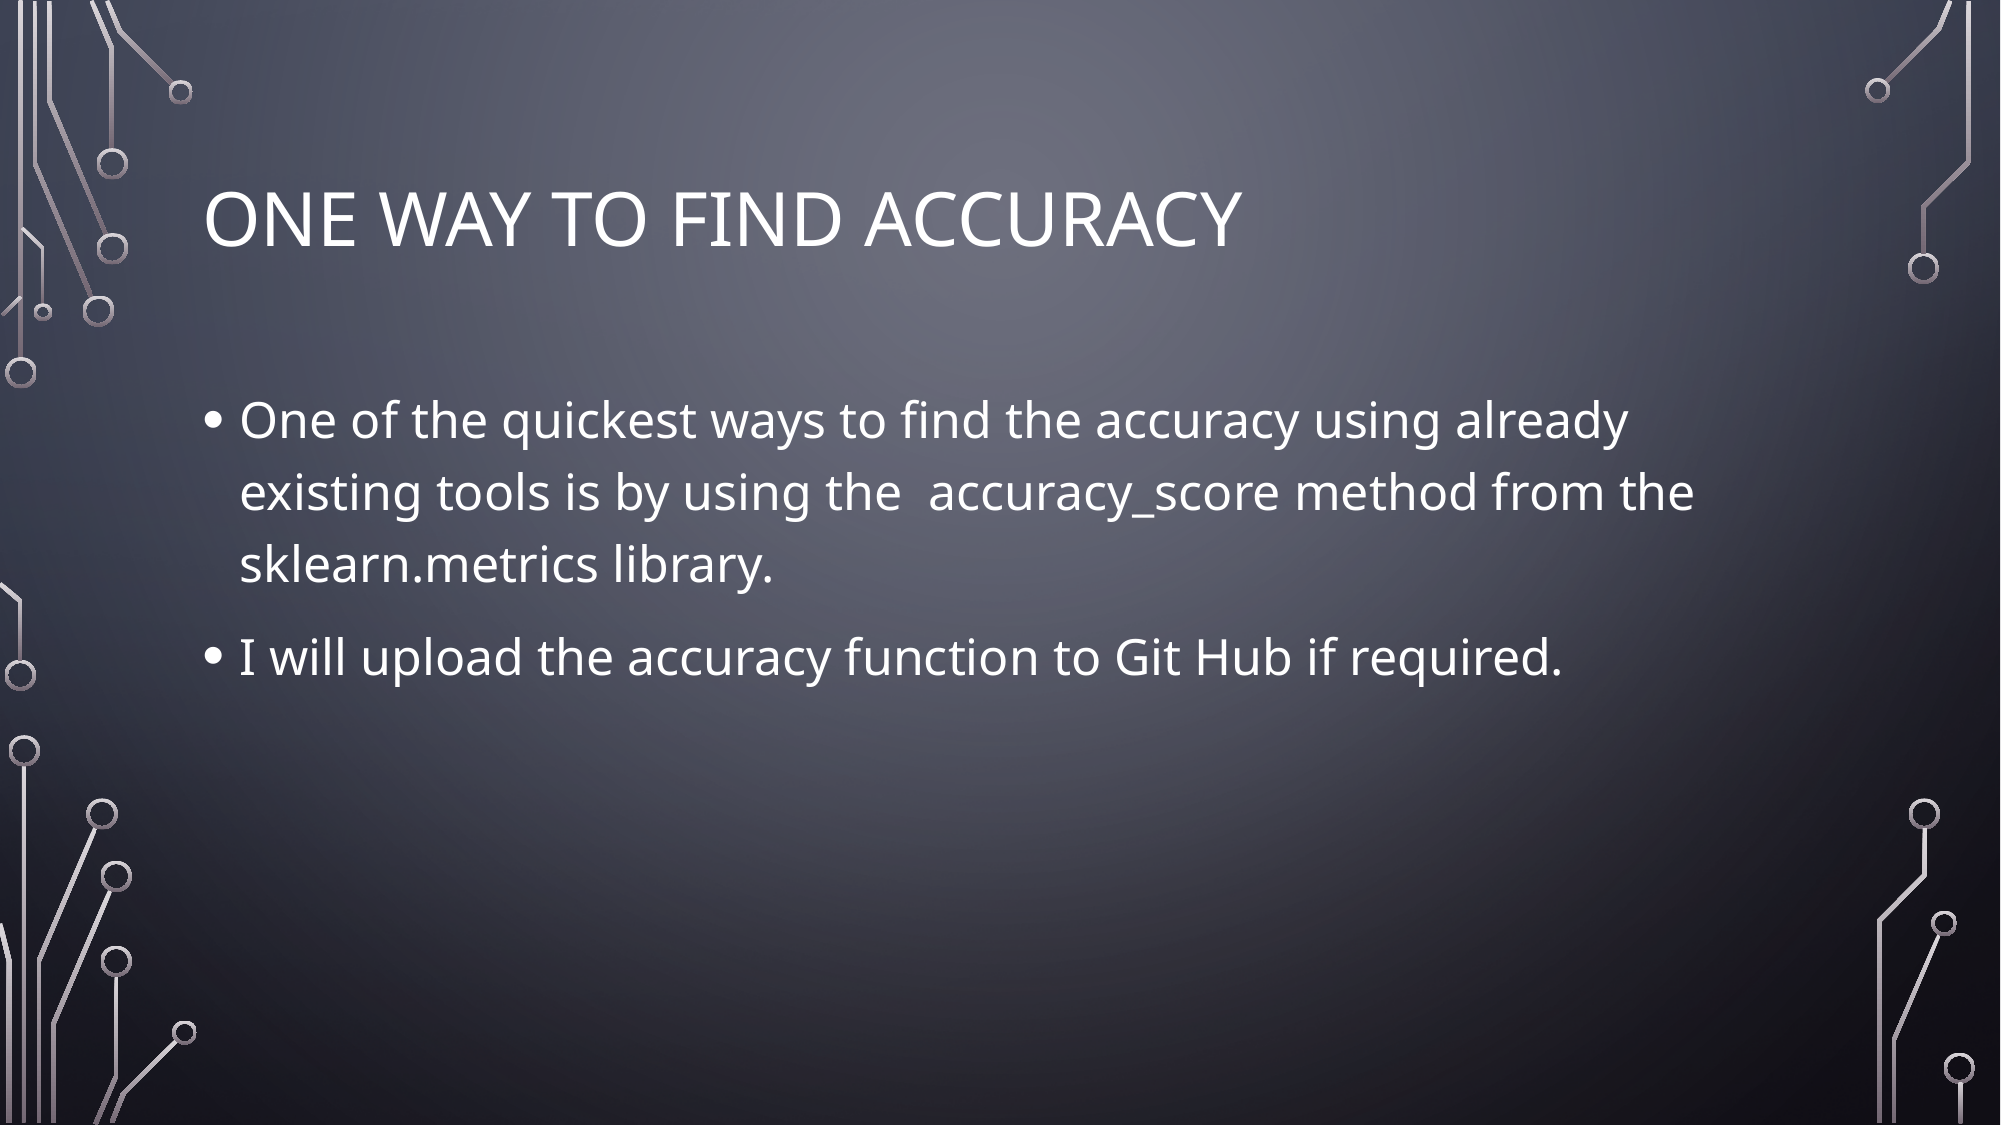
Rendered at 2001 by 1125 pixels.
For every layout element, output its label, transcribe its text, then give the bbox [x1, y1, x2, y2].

title One way to find accuracy [187, 101, 1813, 344]
list One of the quickest ways to find the accuracy using already existing tools is by using the accuracy_score method from the sklearn.metrics library. I will upload the accuracy function to Git Hub if required. [187, 369, 1813, 950]
